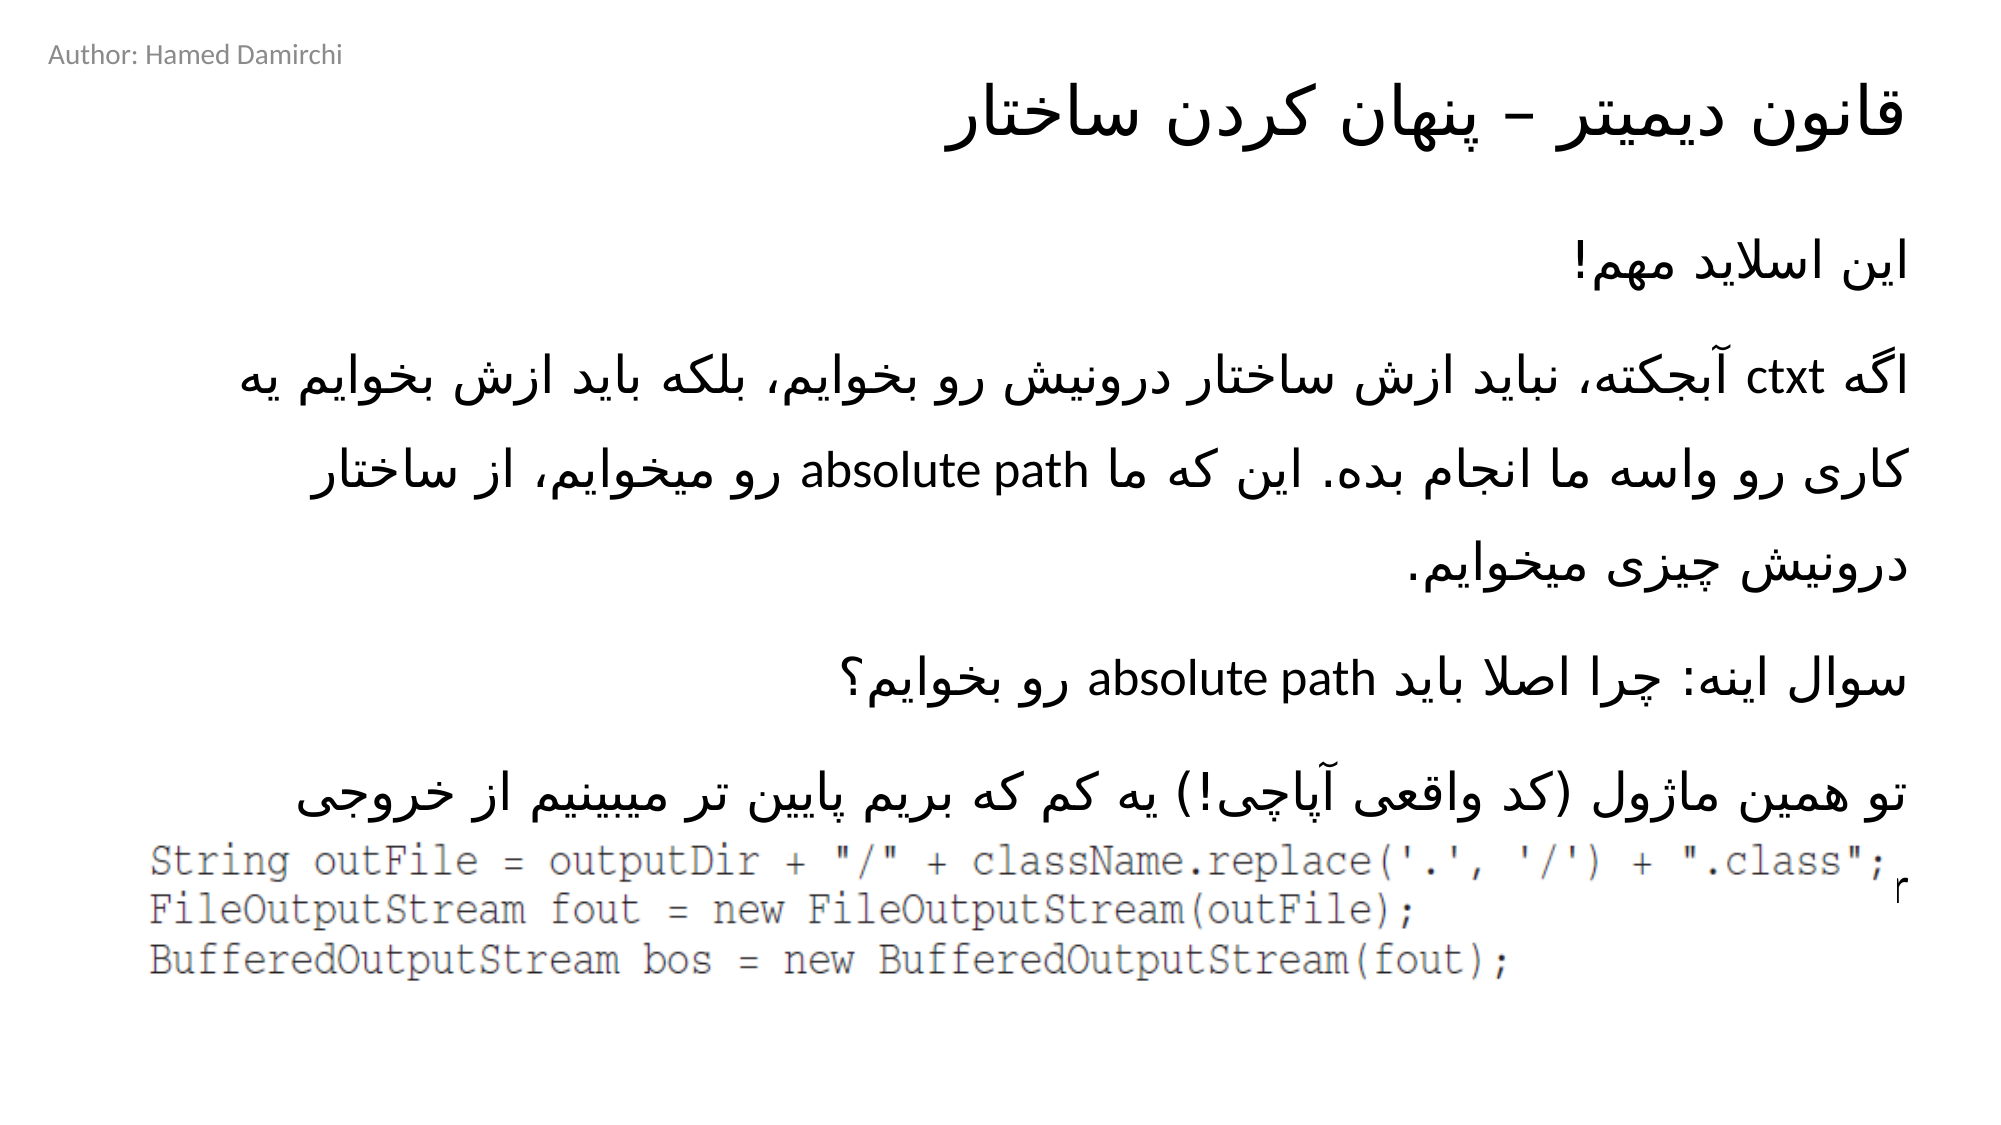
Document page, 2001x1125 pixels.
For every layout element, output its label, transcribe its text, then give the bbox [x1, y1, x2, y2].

picture [137, 830, 1897, 990]
list این اسلاید مهم! اگه ctxt آبجکته، نباید ازش ساختار درونیش رو بخوایم، بلکه باید ازش بخوایم یه کاری رو واسه ما انجام بده. این که ما absolute path رو میخوایم، از ساختار درونیش چیزی میخوایم. سوال اینه: چرا اصلا باید absolute path رو بخوایم؟ تو همین ماژول (کد واقعی آپاچی!) یه کم که بریم پایین تر میبینیم از خروجی outputDir این جا استفاده شده: [137, 188, 1925, 1093]
title قانون دیمیتر – پنهان کردن ساختار [137, 52, 1925, 174]
footer Author: Hamed Damirchi [33, 22, 363, 83]
